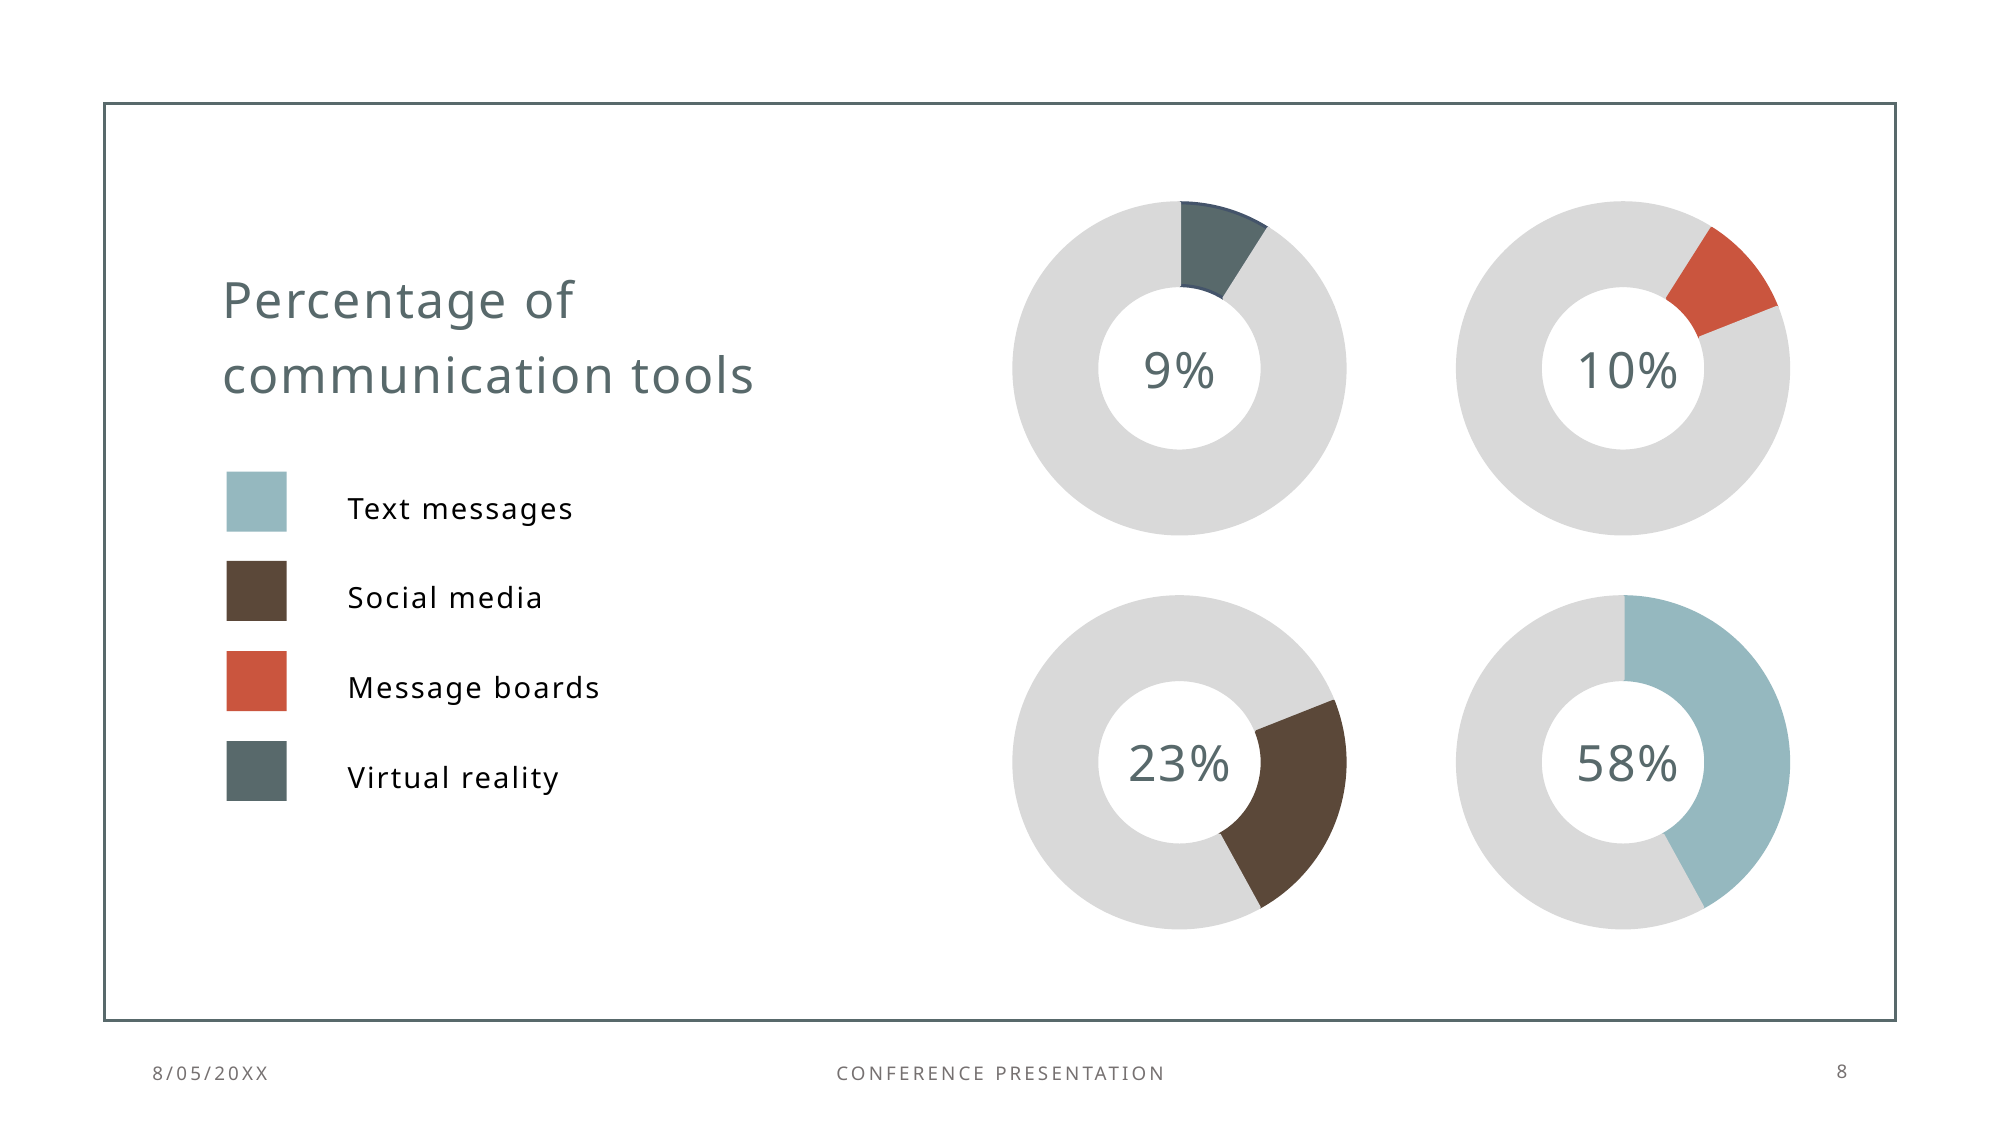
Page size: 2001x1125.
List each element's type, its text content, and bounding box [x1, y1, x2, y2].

list Virtual reality [332, 734, 626, 806]
list Text messages [332, 465, 626, 537]
text_box [226, 471, 288, 533]
title Percentage of communication tools [207, 224, 878, 433]
chart [920, 195, 1882, 541]
list Message boards [332, 644, 626, 716]
list Social media [332, 554, 626, 625]
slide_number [137, 1042, 588, 1103]
chart [920, 589, 1882, 935]
text_box [226, 740, 288, 802]
footer Conference Presentation [662, 1042, 1338, 1103]
text_box [226, 560, 288, 622]
slide_number 8 [1412, 1042, 1863, 1103]
text_box [226, 650, 288, 712]
